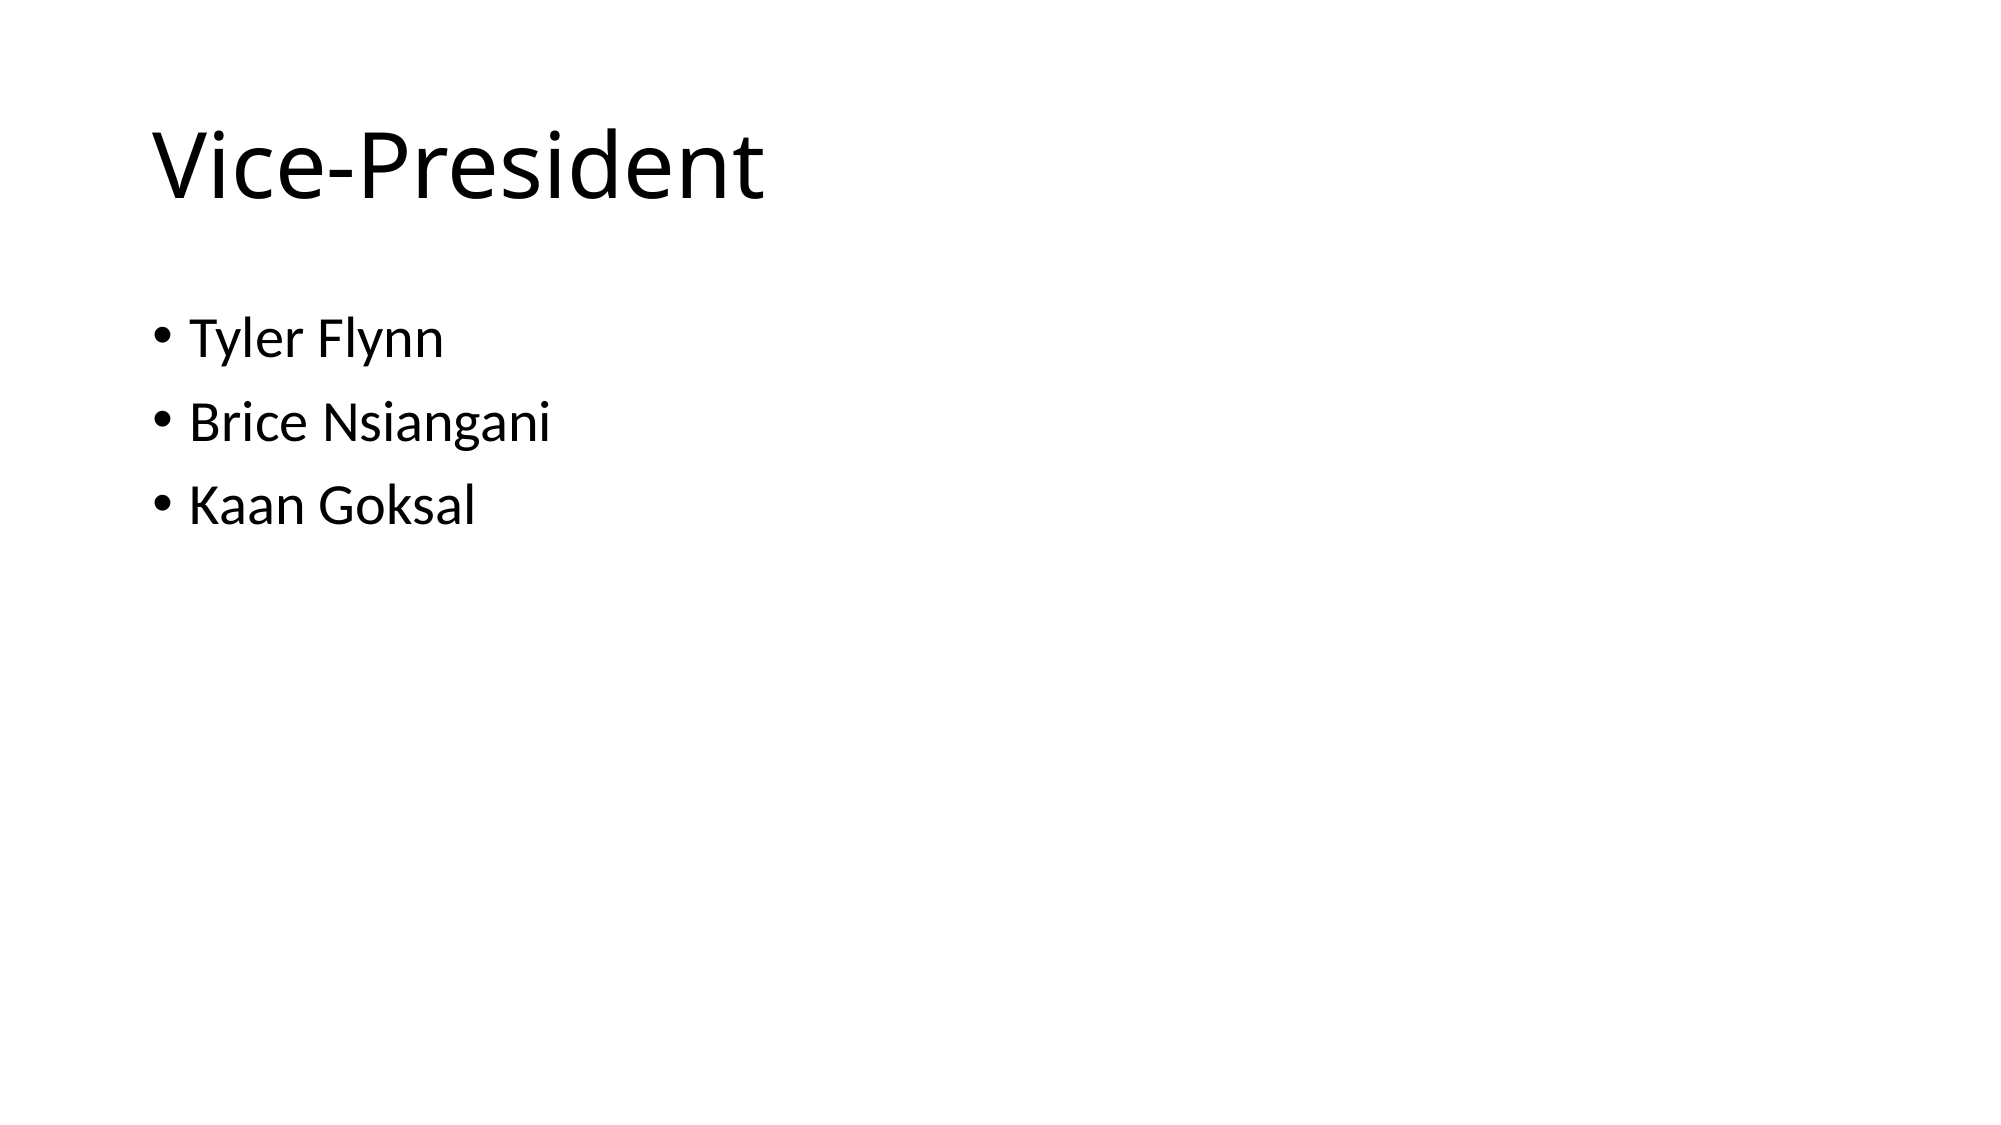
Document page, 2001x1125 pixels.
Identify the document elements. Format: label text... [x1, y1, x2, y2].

list Tyler Flynn Brice Nsiangani Kaan Goksal [137, 299, 1863, 1014]
title Vice-President [137, 59, 1863, 278]
